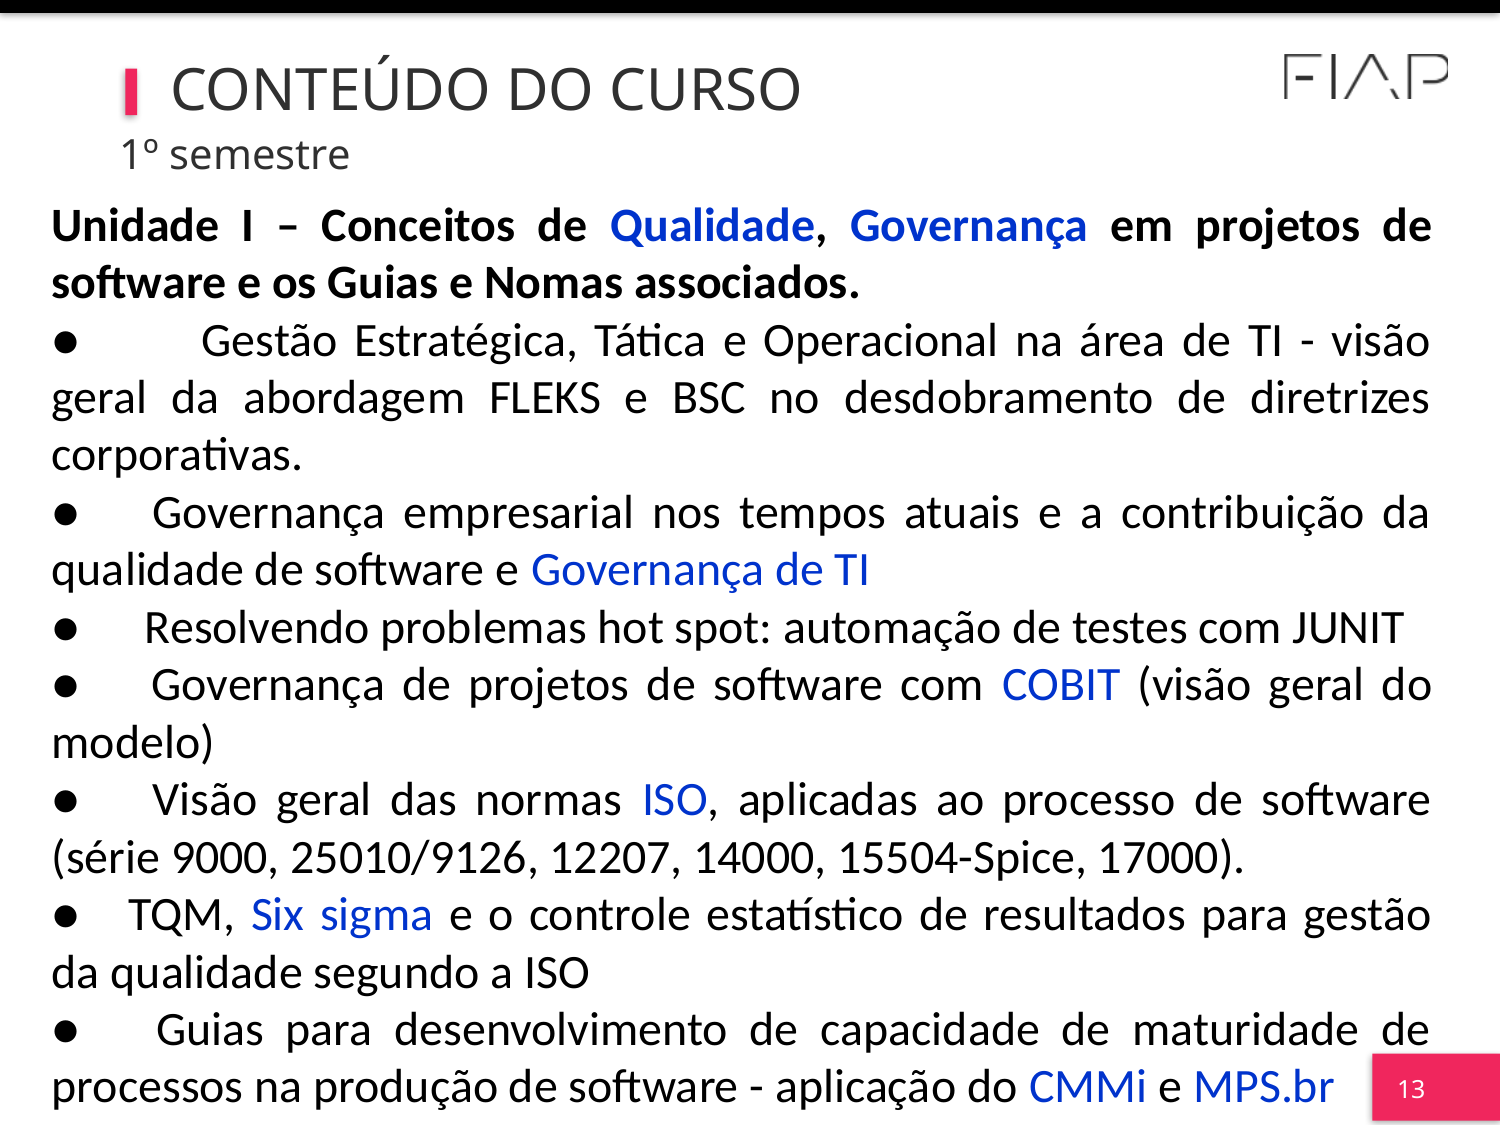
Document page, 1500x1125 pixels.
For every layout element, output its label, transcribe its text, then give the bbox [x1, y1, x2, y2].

text_box 1º semestre [104, 125, 366, 185]
text_box [0, 0, 1500, 14]
text_box 13 [1382, 1065, 1441, 1111]
text_box CONTEÚDO DO CURSO [155, 52, 955, 131]
picture [1283, 53, 1449, 99]
text_box [1372, 1053, 1500, 1122]
text_box Unidade I – Conceitos de Qualidade, Governança em projetos de software e os Guias e Nomas associados. ● Gestão Estratégica, Tática e Operacional na área de TI - visão geral da abordagem FLEKS e BSC no desdobramento de diretrizes corporativas. ● Governança empresarial nos tempos atuais e a contribuição da qualidade de software e Governança de TI ● Resolvendo problemas hot spot: automação de testes com JUNIT ● Governança de projetos de software com COBIT (visão geral do modelo) ● Visão geral das normas ISO, aplicadas ao processo de software (série 9000, 25010/9126, 12207, 14000, 15504-Spice, 17000). ● TQM, Six sigma e o controle estatístico de resultados para gestão da qualidade segundo a ISO ● Guias para desenvolvimento de capacidade de maturidade de processos na produção de software - aplicação do CMMi e MPS.br [36, 185, 1448, 1120]
text_box [125, 68, 138, 116]
